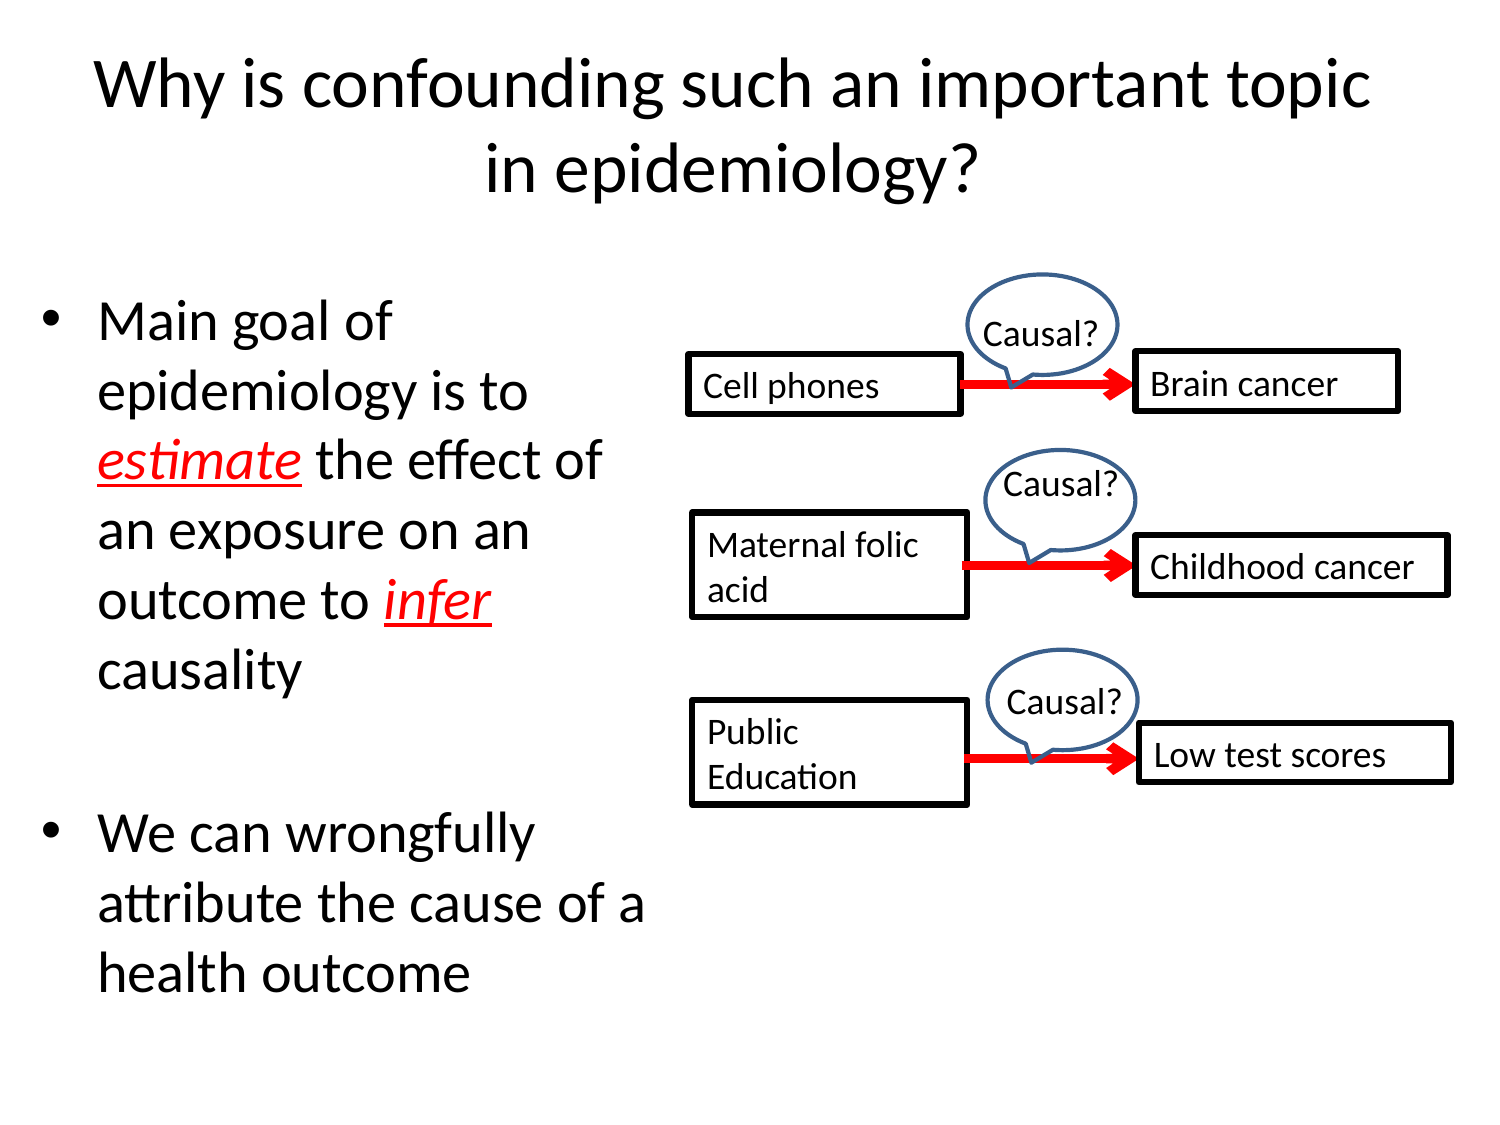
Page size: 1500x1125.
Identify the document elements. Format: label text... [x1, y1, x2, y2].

text_box [983, 447, 1138, 564]
text_box [1000, 647, 1125, 669]
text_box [688, 301, 1399, 415]
text_box Maternal folic acid [692, 512, 968, 618]
text_box Causal? [991, 669, 1139, 730]
title Why is confounding such an important topic in epidemiology? [58, 27, 1409, 216]
text_box [985, 680, 991, 720]
text_box [974, 272, 1111, 300]
text_box Low test scores [1138, 722, 1451, 783]
text_box [999, 730, 1126, 757]
text_box Causal? [988, 451, 1030, 480]
text_box Causal? [1091, 451, 1135, 484]
text_box Public Education [692, 699, 968, 805]
text_box Childhood cancer [1135, 535, 1448, 595]
list Main goal of epidemiology is to estimate the effect of an exposure on an outcome to infer causality We can wrongfully attribute the cause of a health outcome [25, 274, 689, 1087]
